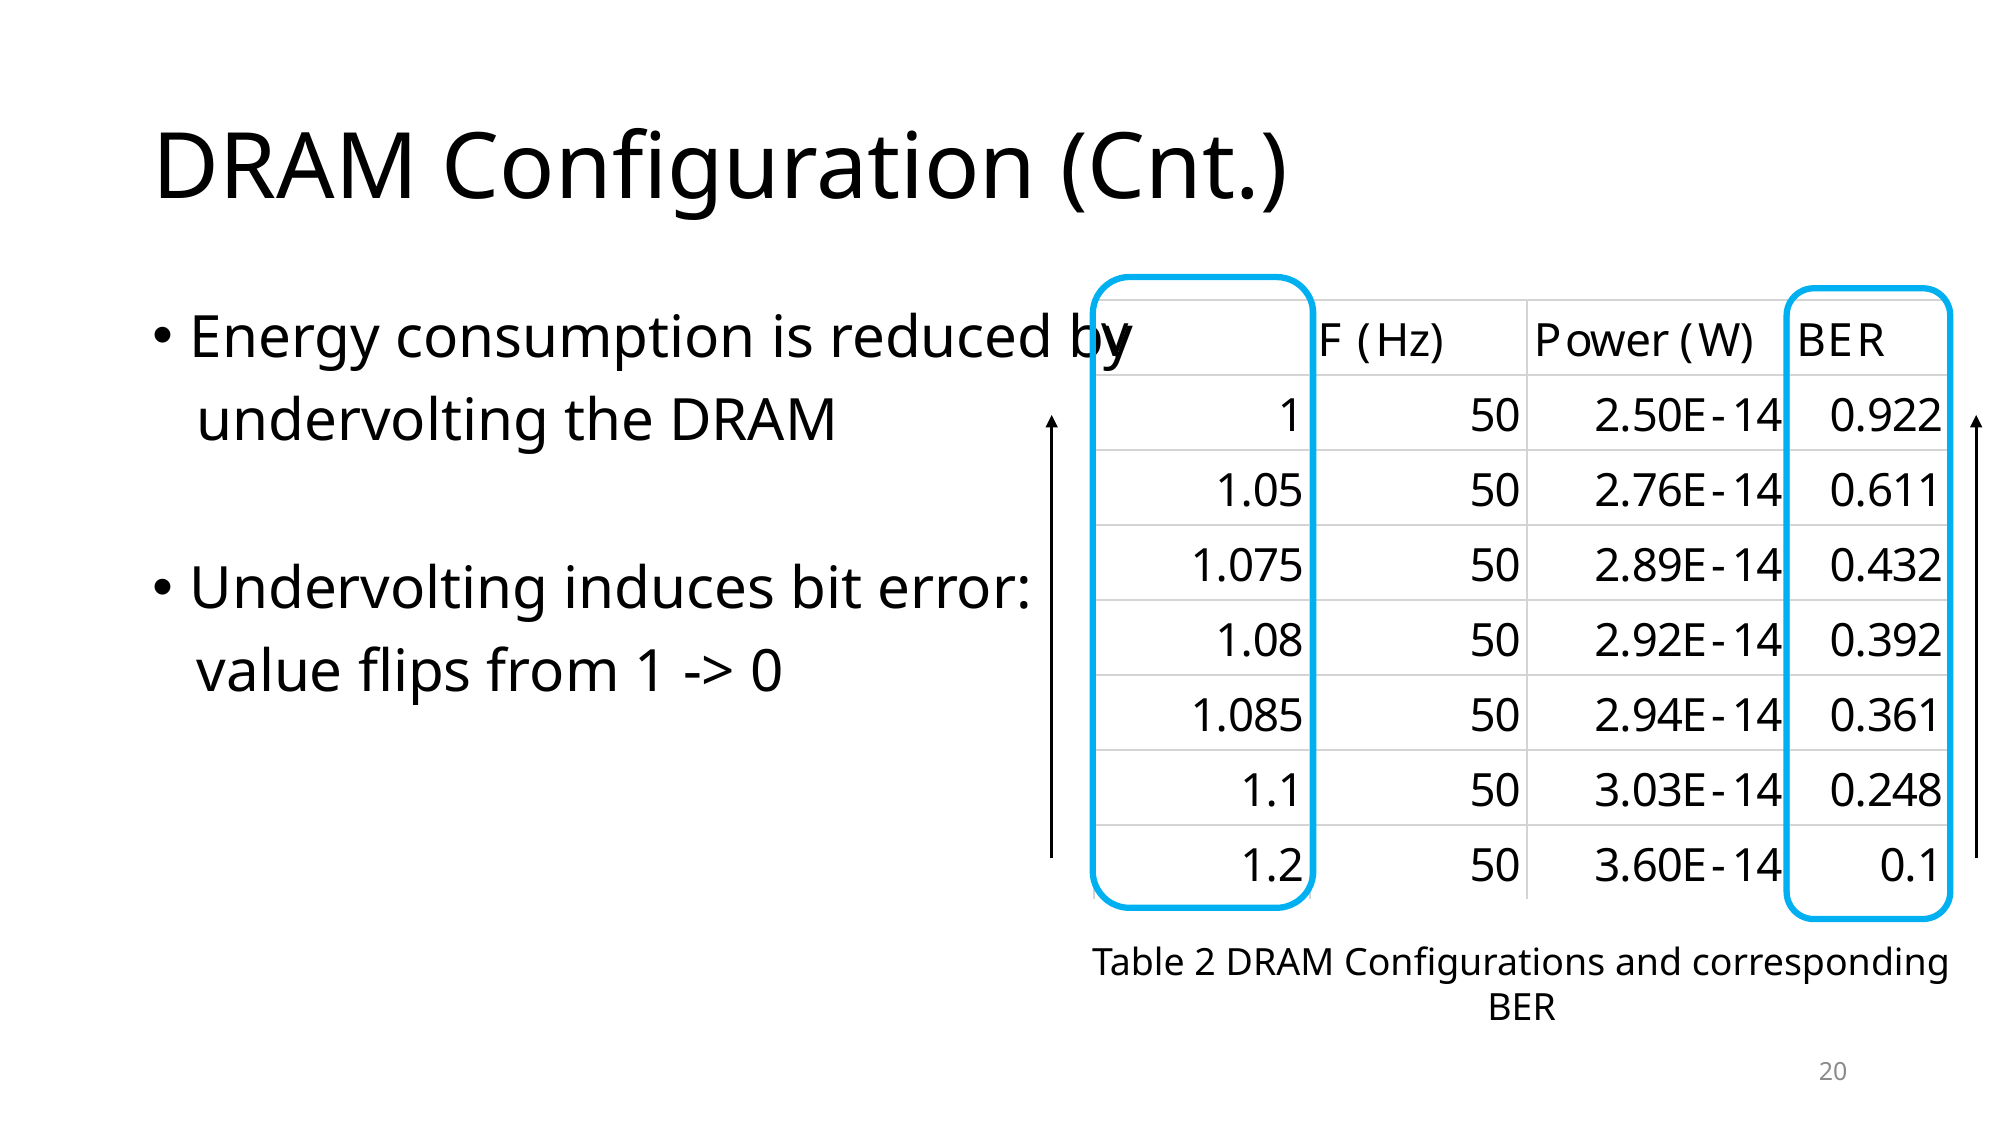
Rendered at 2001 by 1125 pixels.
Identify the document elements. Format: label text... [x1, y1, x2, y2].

list Energy consumption is reduced by undervolting the DRAM Undervolting induces bit error: value flips from 1 -> 0 [137, 299, 1863, 1014]
text_box [1106, 901, 1300, 909]
text_box [1787, 901, 1950, 921]
text_box [1094, 275, 1312, 299]
text_box Table 2 DRAM Configurations and corresponding BER [1066, 930, 1977, 1036]
slide_number 20 [1412, 1042, 1863, 1103]
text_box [1092, 299, 1951, 901]
title DRAM Configuration (Cnt.) [137, 59, 1863, 278]
text_box [1790, 287, 1946, 299]
